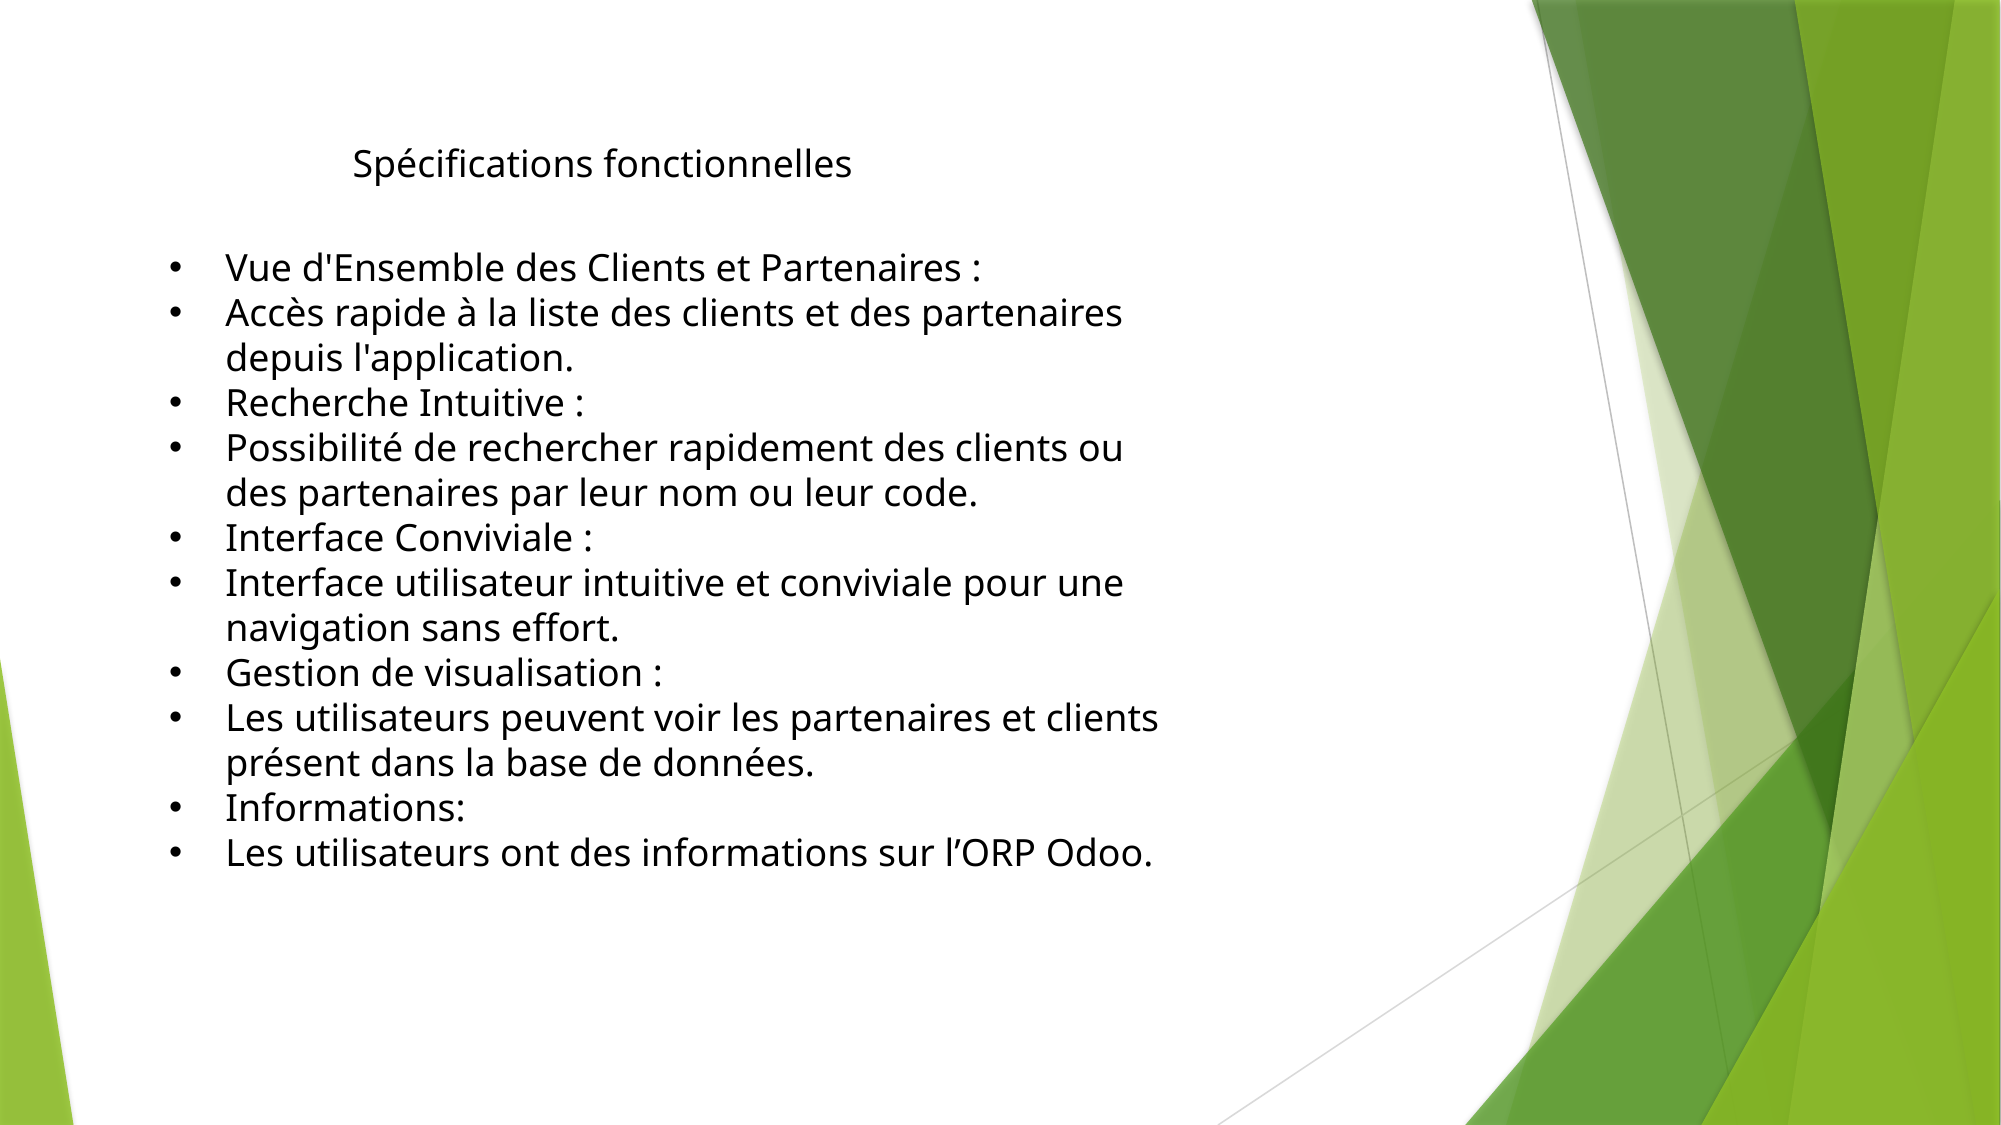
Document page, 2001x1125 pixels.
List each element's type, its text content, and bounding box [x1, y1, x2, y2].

text_box Spécifications fonctionnelles [338, 132, 992, 193]
text_box Vue d'Ensemble des Clients et Partenaires : Accès rapide à la liste des clients et des partenaires depuis l'application. Recherche Intuitive : Possibilité de rechercher rapidement des clients ou des partenaires par leur nom ou leur code. Interface Conviviale : Interface utilisateur intuitive et conviviale pour une navigation sans effort. Gestion de visualisation : Les utilisateurs peuvent voir les partenaires et clients présent dans la base de données. Informations: Les utilisateurs ont des informations sur l’ORP Odoo. [154, 237, 1199, 882]
